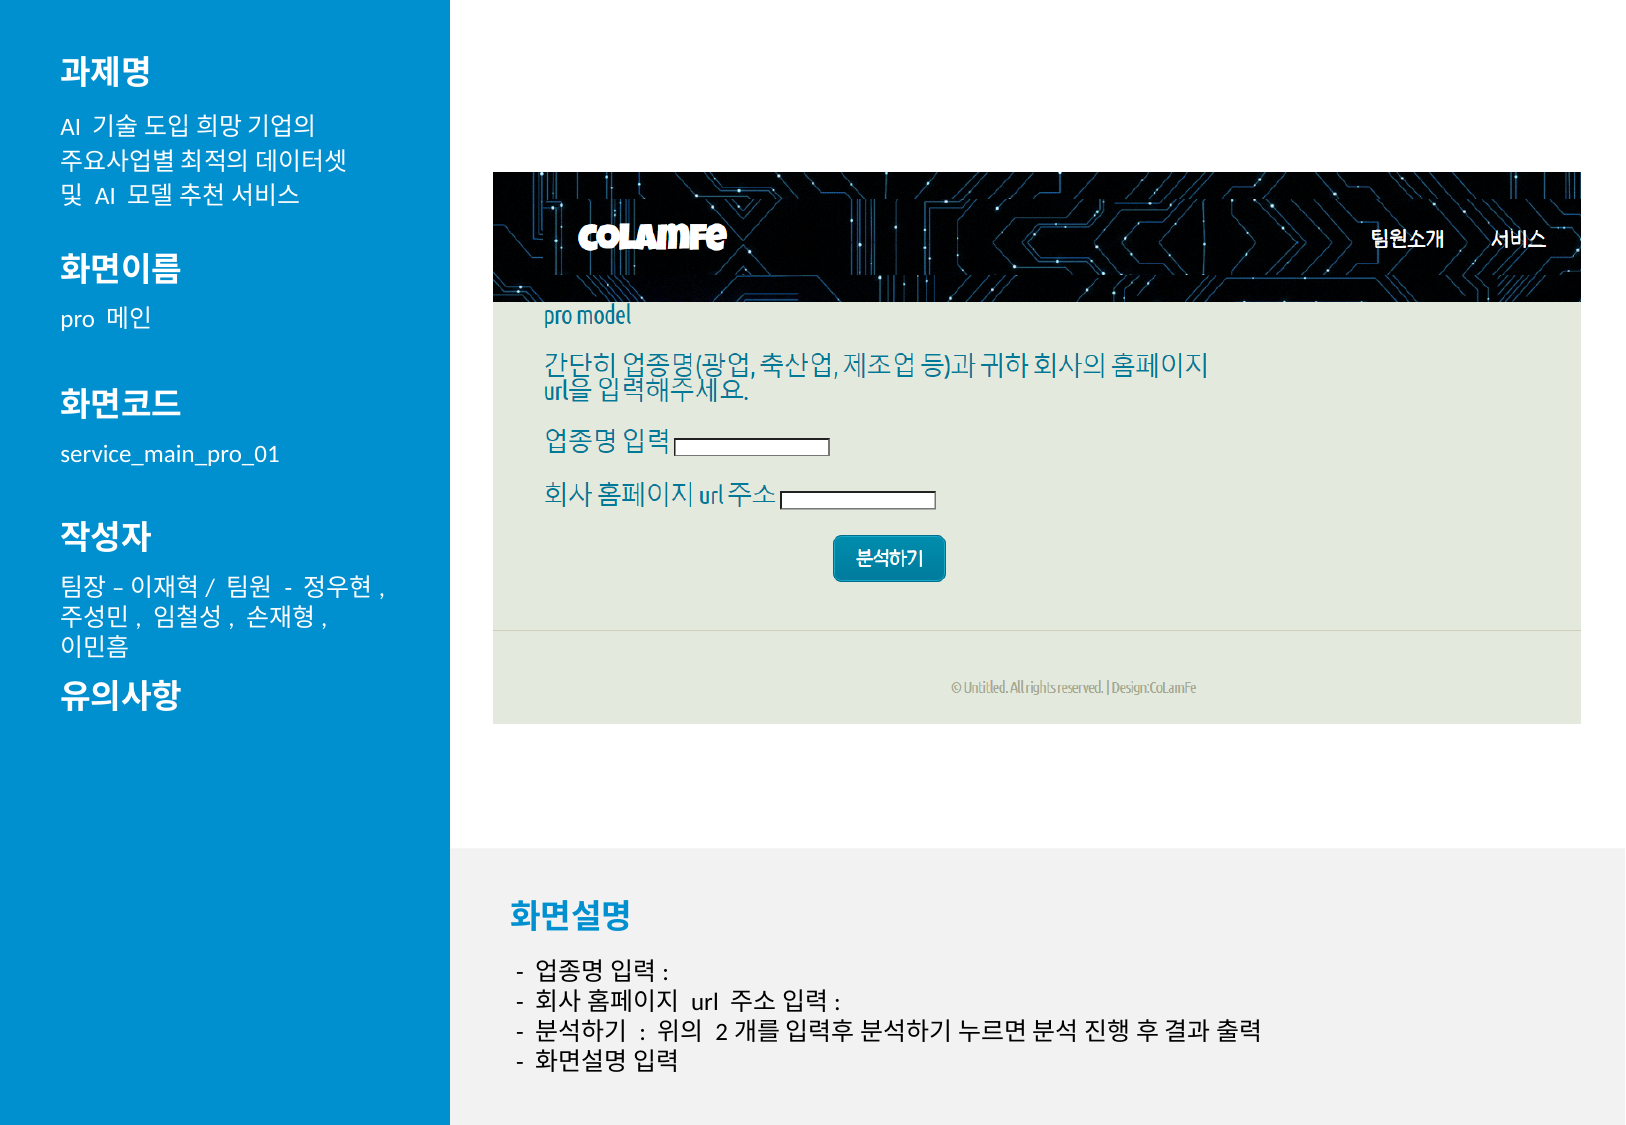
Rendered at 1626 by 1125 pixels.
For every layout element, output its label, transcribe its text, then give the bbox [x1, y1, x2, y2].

picture [493, 172, 1582, 725]
text_box [450, 848, 1625, 1125]
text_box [45, 509, 402, 667]
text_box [45, 375, 402, 476]
text_box [0, 0, 450, 1125]
text_box 화면설명 [495, 887, 661, 943]
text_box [45, 667, 402, 746]
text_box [45, 43, 402, 214]
text_box - 업종명 입력: - 회사 홈페이지 url 주소 입력: - 분석하기 : 위의 2개를 입력후 분석하기 누르면 분석 진행 후 결과 출력 - 화면설명 입력 [495, 948, 1583, 1084]
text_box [45, 240, 402, 342]
